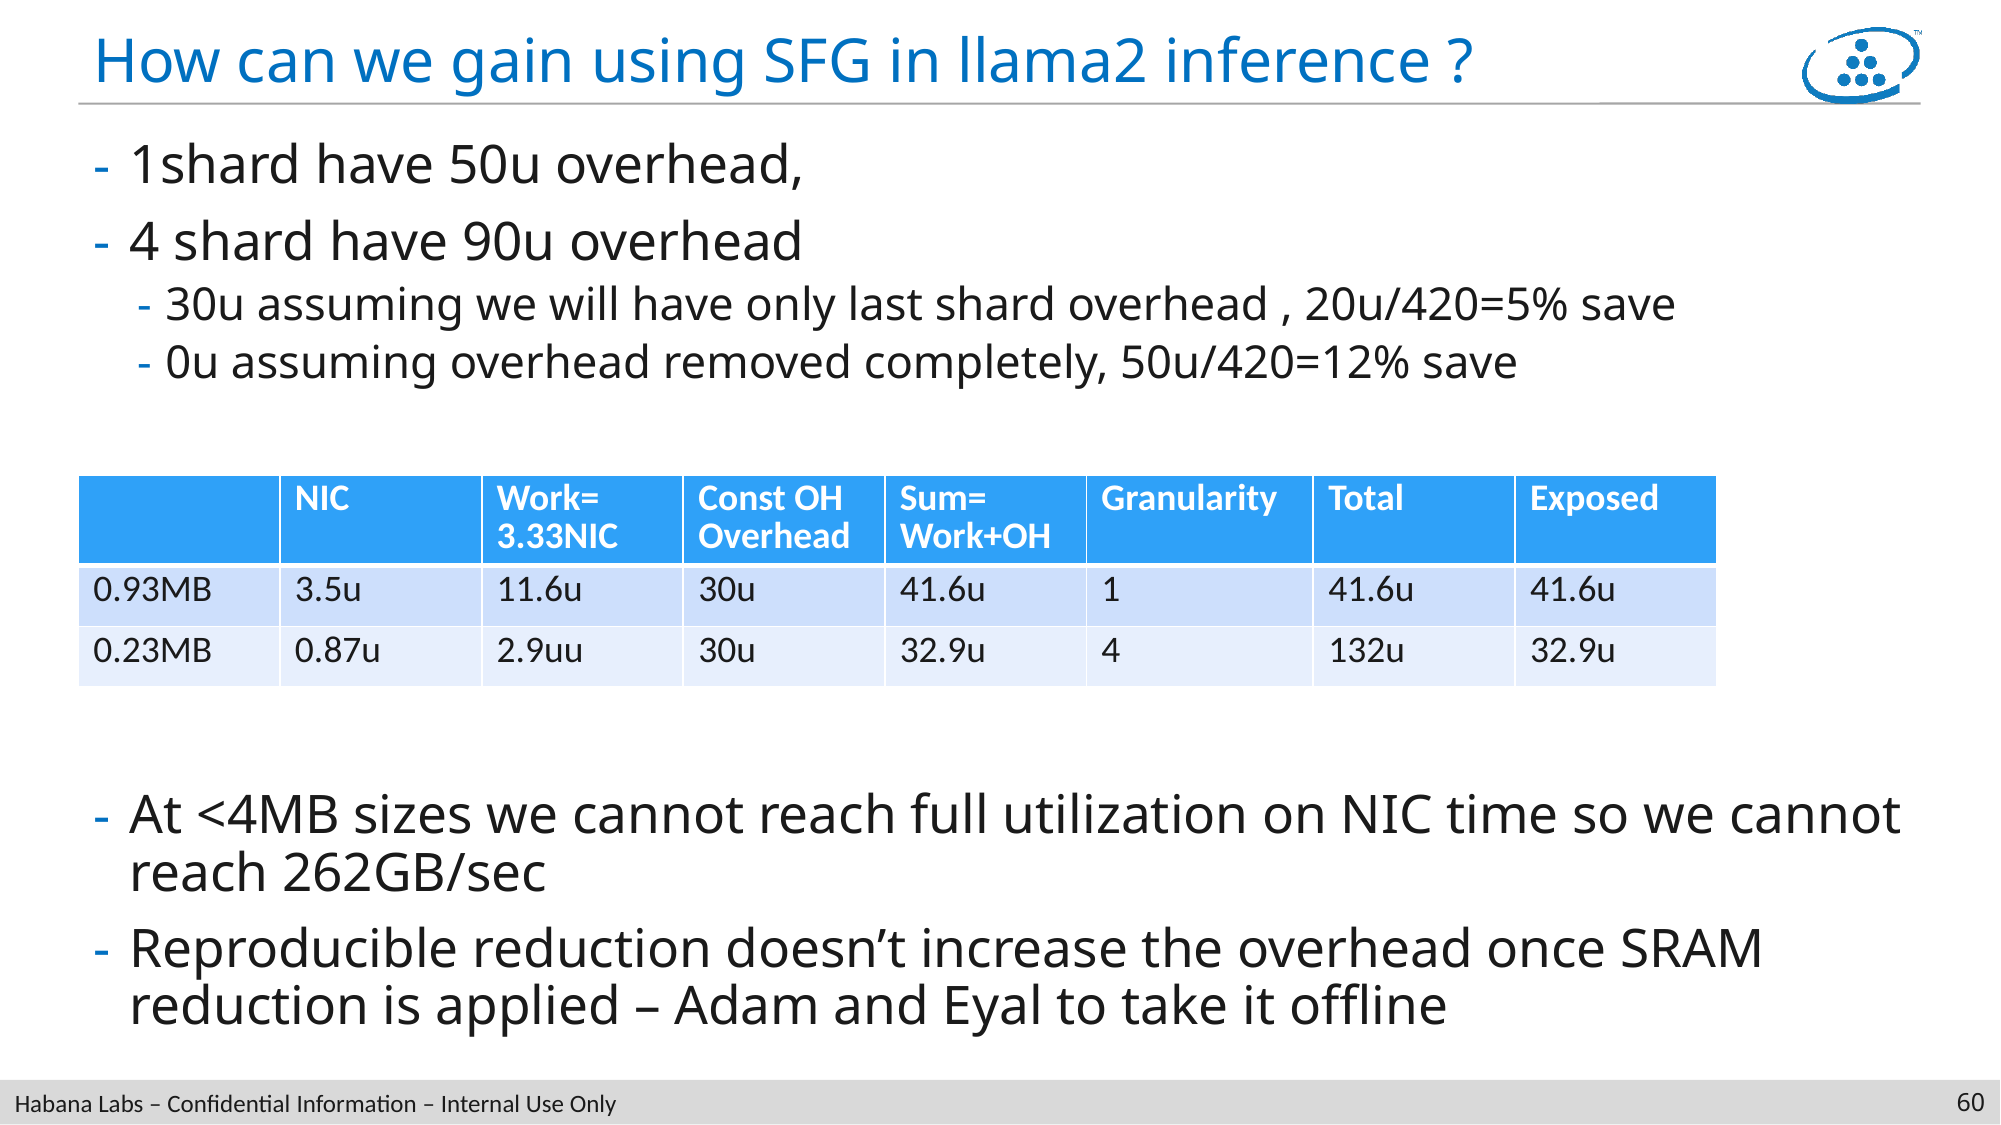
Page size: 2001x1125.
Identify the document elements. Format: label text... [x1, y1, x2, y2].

table_header Exposed [1516, 476, 1716, 563]
table_cell 0.87u [281, 627, 481, 686]
table_cell 3.5u [281, 568, 481, 626]
table_cell 41.6u [1314, 568, 1514, 626]
table_cell 11.6u [483, 568, 682, 626]
table_cell 30u [684, 627, 884, 686]
table_cell 2.9uu [483, 627, 682, 686]
table_header [79, 476, 279, 563]
table_cell 4 [1087, 627, 1312, 686]
table_cell 0.93MB [79, 568, 279, 626]
table_cell 132u [1314, 627, 1514, 686]
table_header Work= 3.33NIC [483, 476, 682, 563]
table_header Granularity [1087, 476, 1312, 563]
table_cell 41.6u [886, 568, 1086, 626]
table_cell 30u [684, 568, 884, 626]
table_header Sum= Work+OH [886, 476, 1086, 563]
list 1shard have 50u overhead, 4 shard have 90u overhead 30u assuming we will have only last shard overhead , 20u/420=5% save 0u assuming overhead removed completely, 50u/420=12% save At <4MB sizes we cannot reach full utilization on NIC time so we cannot reach 262GB/sec Reproducible reduction doesn’t increase the overhead once SRAM reduction is applied – Adam and Eyal to take it offline [78, 130, 1921, 1046]
table_cell 32.9u [886, 627, 1086, 686]
table_cell 0.23MB [79, 627, 279, 686]
table_header Const OH Overhead [684, 476, 884, 563]
table_header Total [1314, 476, 1514, 563]
table_cell 1 [1087, 568, 1312, 626]
table_header NIC [281, 476, 481, 563]
table_cell 41.6u [1516, 568, 1716, 626]
table_cell 32.9u [1516, 627, 1716, 686]
title How can we gain using SFG in llama2 inference ? [78, 22, 1921, 104]
